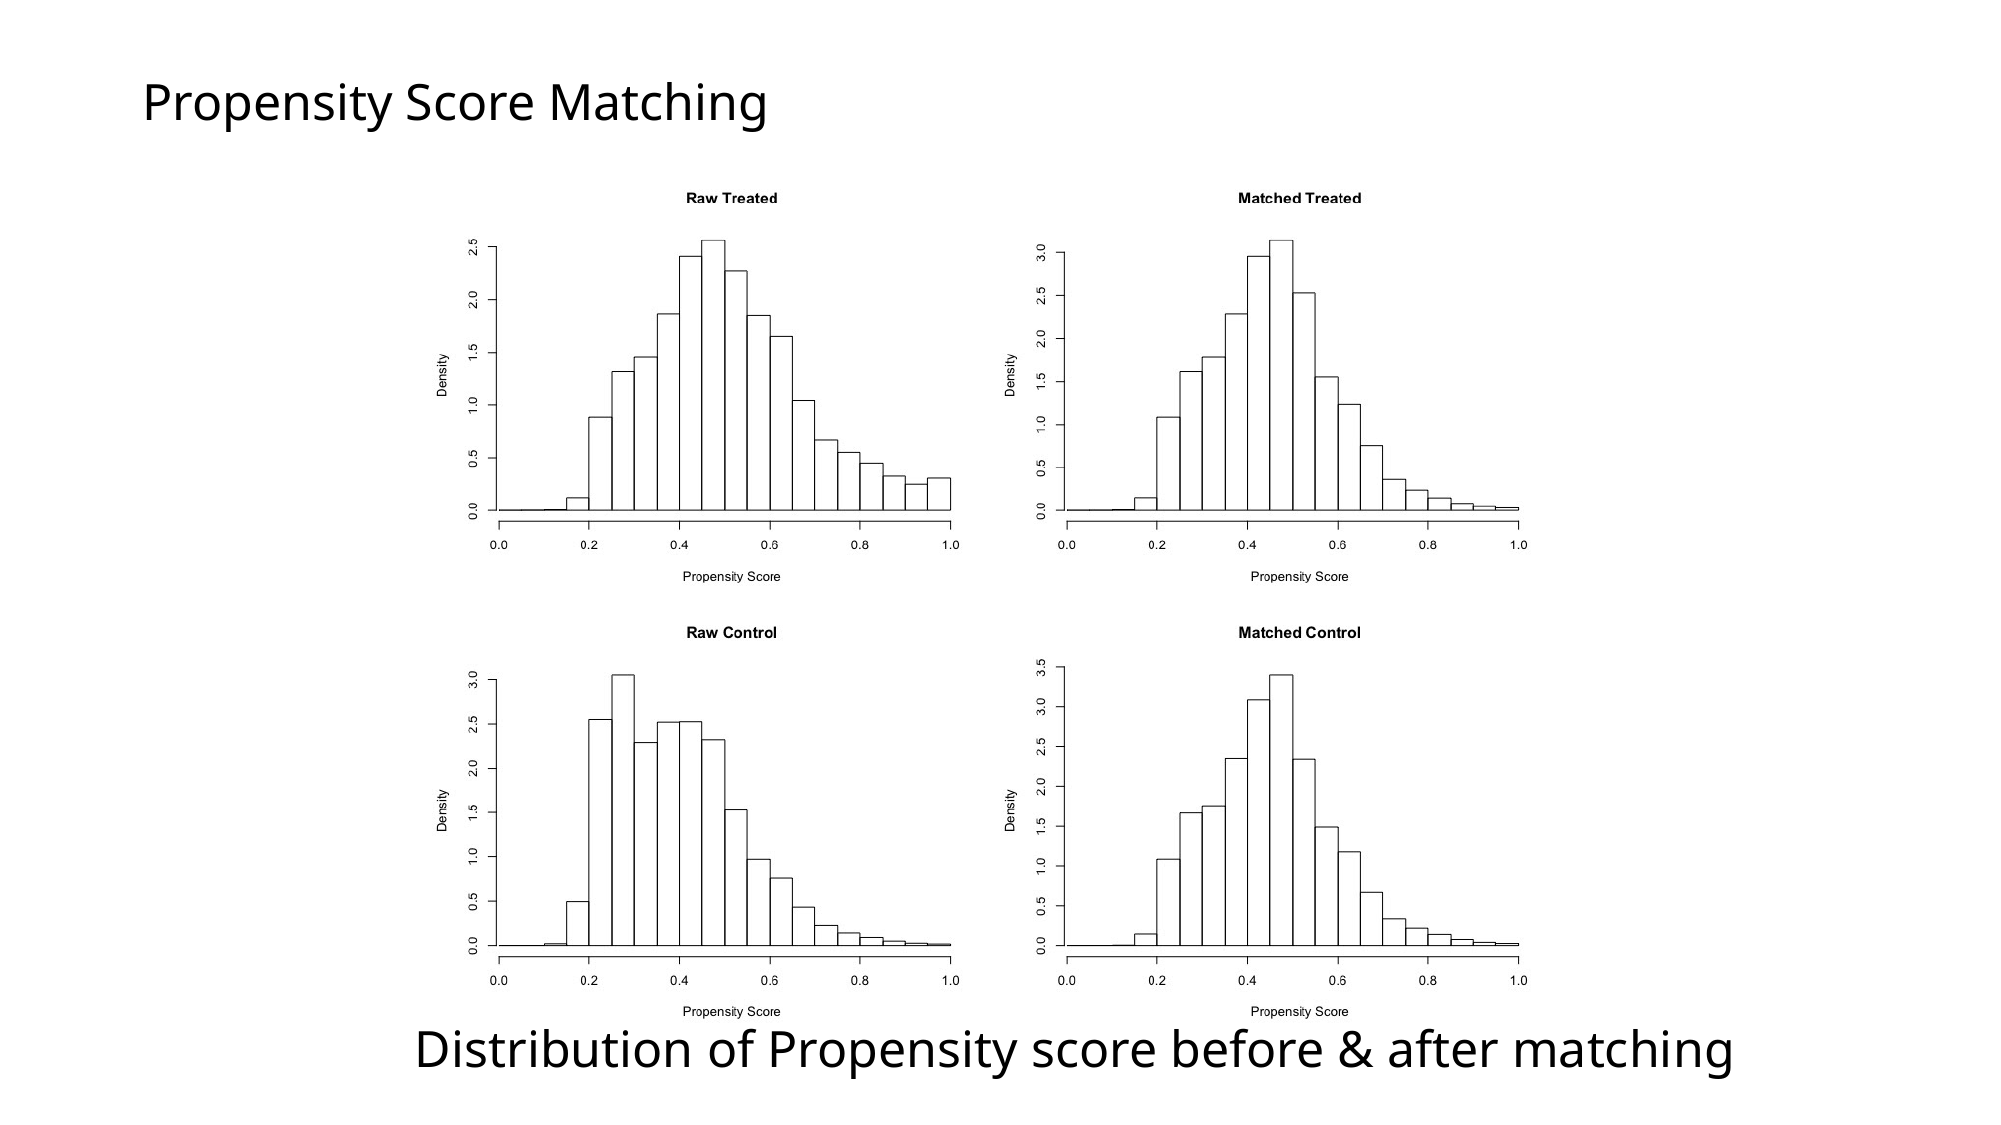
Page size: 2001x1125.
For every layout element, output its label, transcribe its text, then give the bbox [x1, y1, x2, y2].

picture [432, 165, 1568, 1035]
title Distribution of Propensity score before & after matching [399, 942, 2000, 1125]
text_box Propensity Score Matching [127, 0, 1853, 213]
